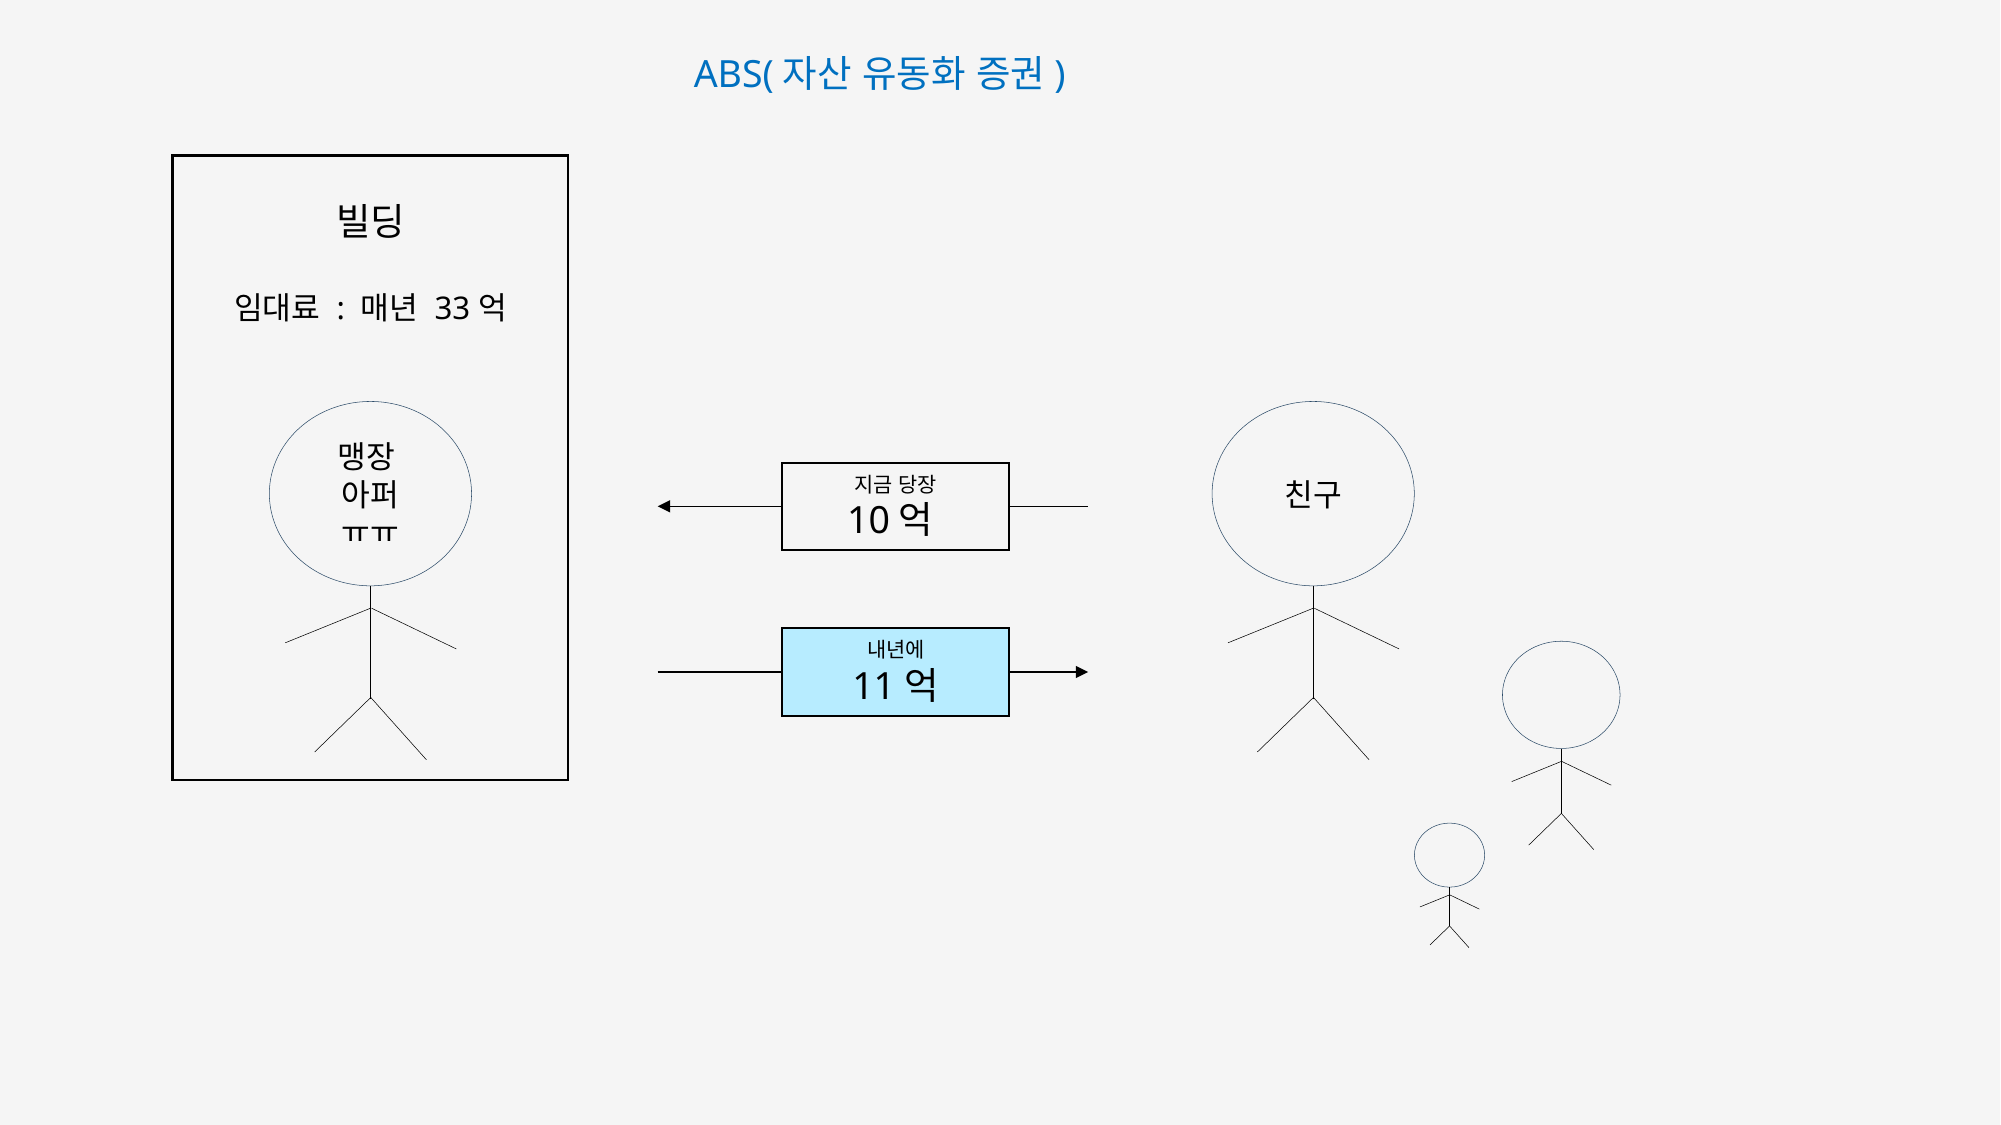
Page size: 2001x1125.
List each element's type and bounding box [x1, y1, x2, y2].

text_box [1502, 641, 1621, 850]
text_box [171, 154, 569, 781]
text_box [1212, 401, 1415, 760]
text_box [1414, 823, 1485, 948]
text_box [657, 462, 1089, 551]
text_box [511, 42, 1258, 103]
text_box [657, 628, 1089, 716]
